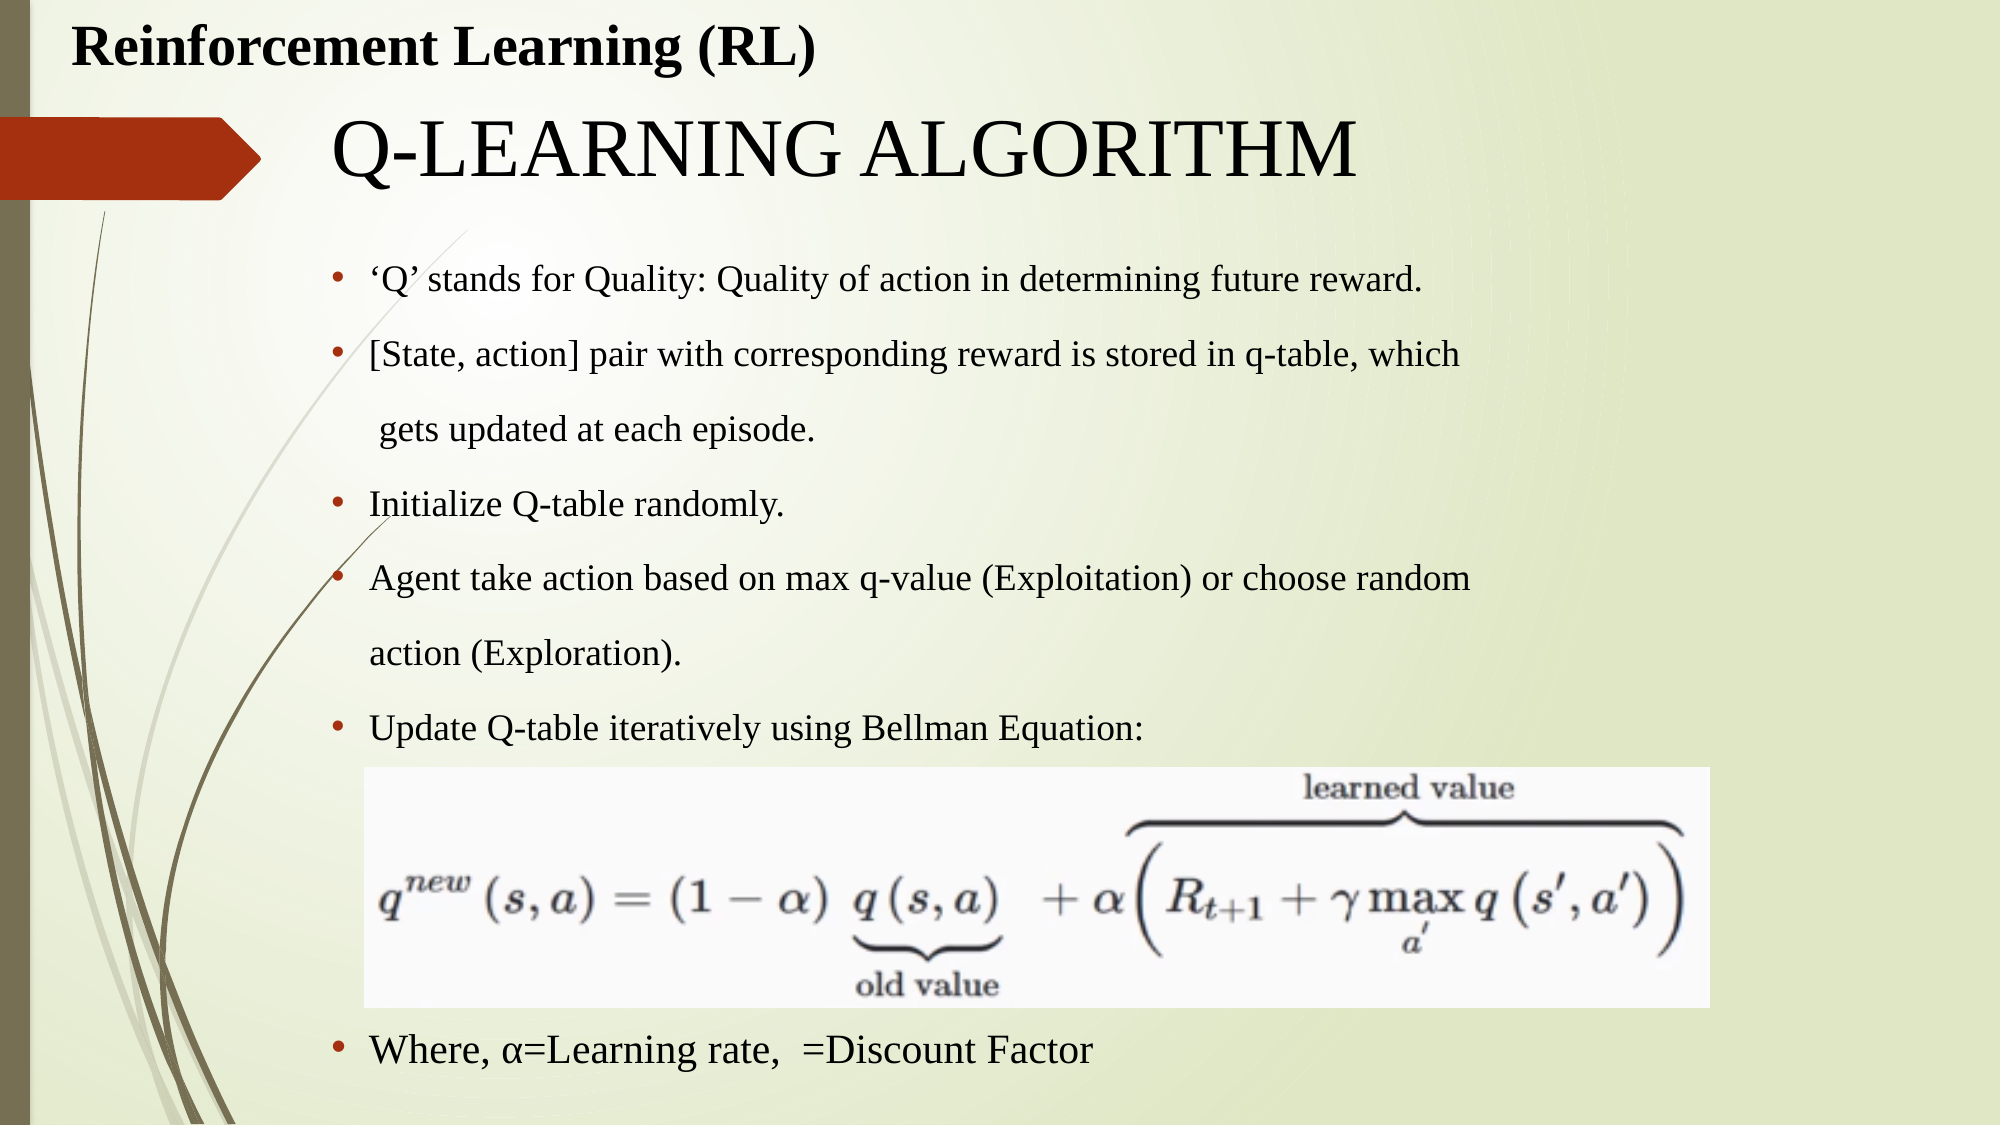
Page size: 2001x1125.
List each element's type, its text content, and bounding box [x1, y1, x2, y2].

text_box Reinforcement Learning (RL) [56, 0, 879, 85]
picture [363, 766, 1710, 1008]
text_box Q-learning Algorithm [316, 96, 1892, 269]
